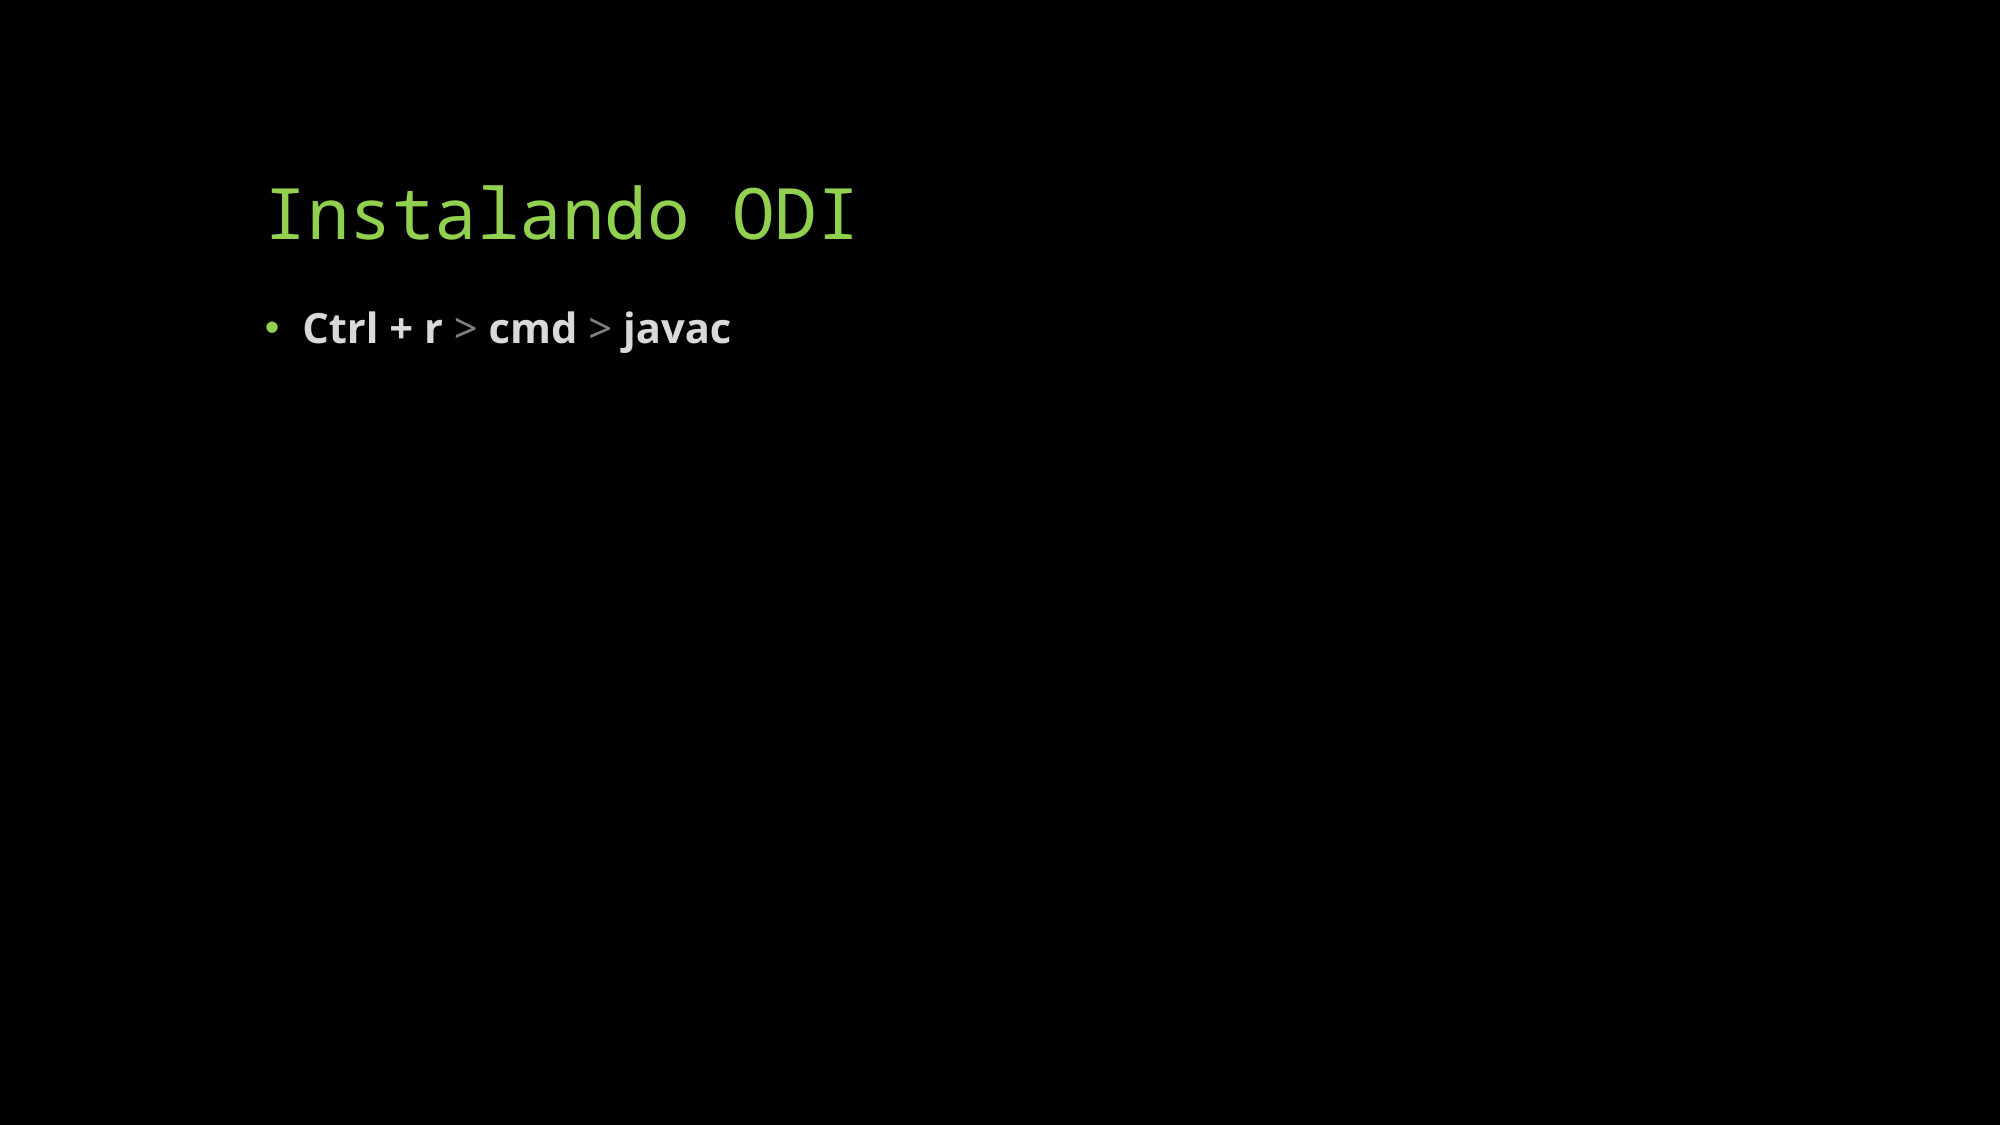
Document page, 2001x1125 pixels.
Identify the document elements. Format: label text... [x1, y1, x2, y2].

list Ctrl + r > cmd > javac [249, 299, 1750, 1000]
title Instalando ODI [249, 75, 1750, 263]
